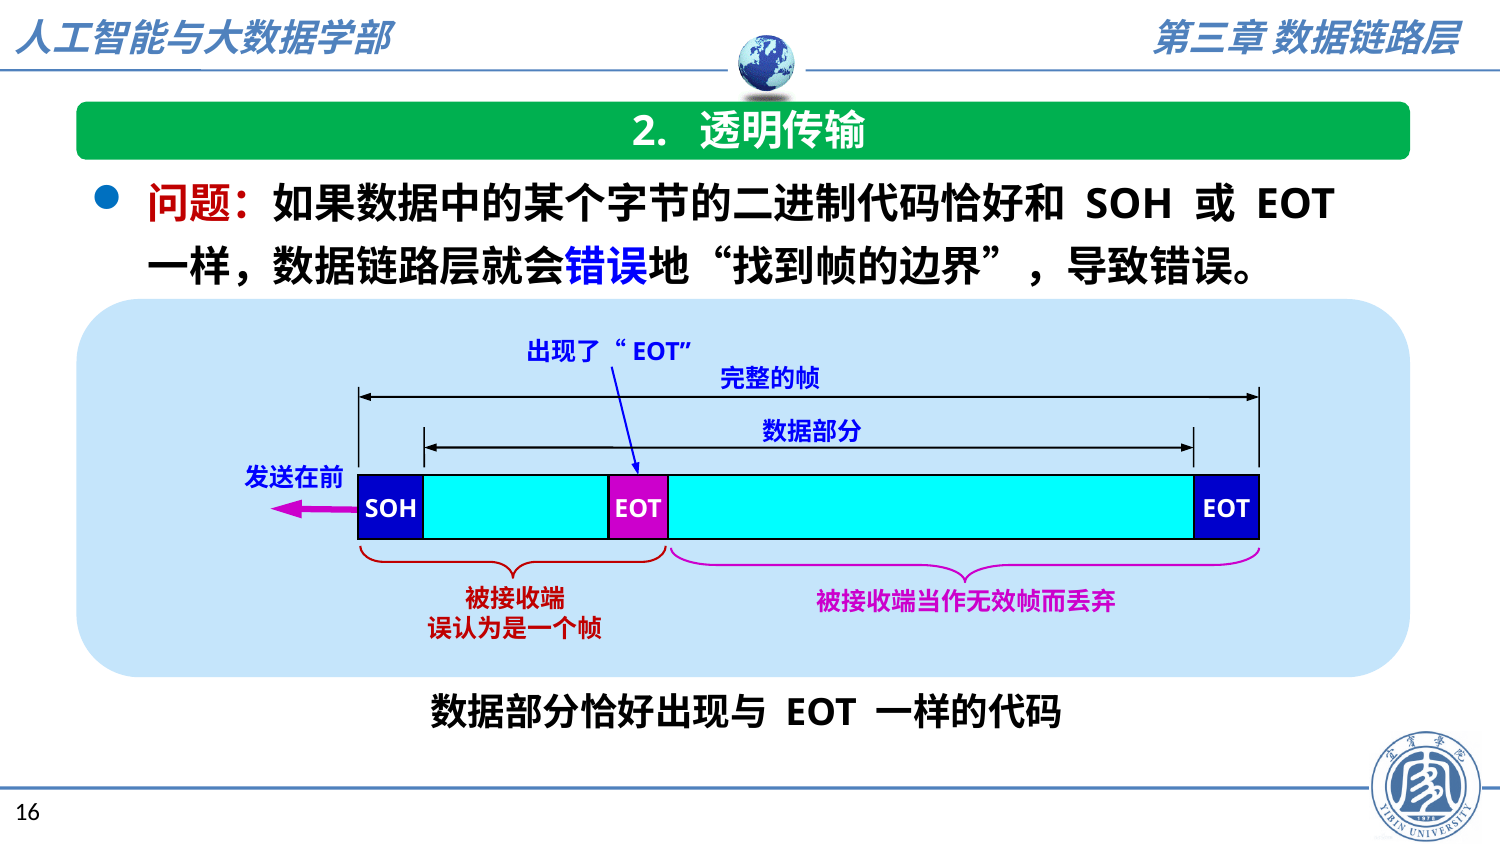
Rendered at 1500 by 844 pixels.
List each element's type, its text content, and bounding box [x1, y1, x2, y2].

slide_number 16 [0, 787, 350, 833]
text_box 2. 透明传输 [617, 96, 882, 161]
picture [736, 33, 796, 96]
text_box 问题：如果数据中的某个字节的二进制代码恰好和 SOH 或 EOT 一样，数据链路层就会错误地“找到帧的边界”，导致错误。 [76, 157, 1410, 298]
text_box [882, 101, 1411, 160]
text_box [76, 101, 617, 160]
text_box [74, 298, 1413, 680]
text_box 数据部分恰好出现与 EOT 一样的代码 [360, 680, 1134, 740]
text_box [219, 327, 1260, 652]
